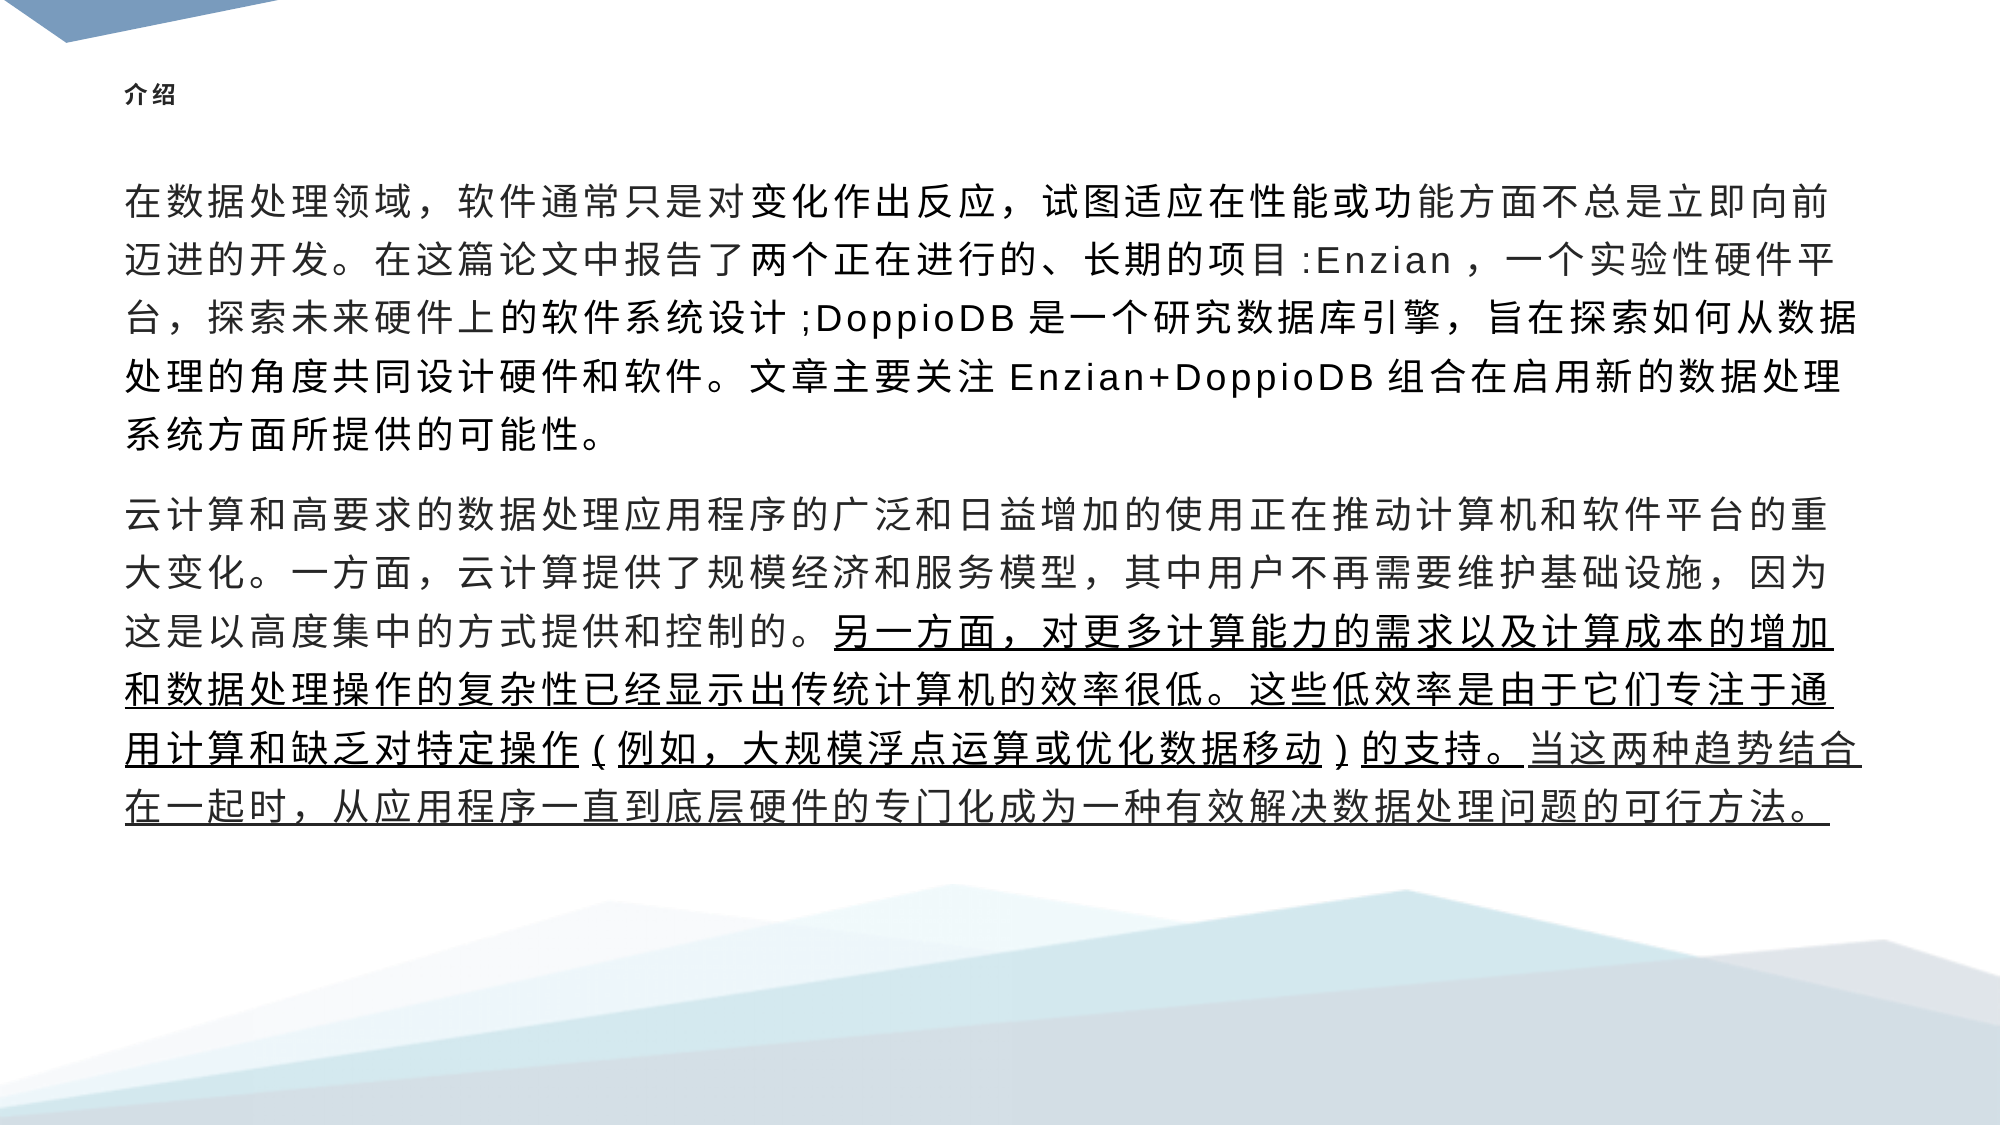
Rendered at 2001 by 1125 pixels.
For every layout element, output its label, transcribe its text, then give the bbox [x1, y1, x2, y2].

picture [0, 884, 2000, 1125]
list 在数据处理领域，软件通常只是对变化作出反应，试图适应在性能或功能方面不总是立即向前迈进的开发。在这篇论文中报告了两个正在进行的、长期的项目:Enzian，一个实验性硬件平台，探索未来硬件上的软件系统设计;DoppioDB是一个研究数据库引擎，旨在探索如何从数据处理的角度共同设计硬件和软件。文章主要关注Enzian+DoppioDB组合在启用新的数据处理系统方面所提供的可能性。 云计算和高要求的数据处理应用程序的广泛和日益增加的使用正在推动计算机和软件平台的重大变化。一方面，云计算提供了规模经济和服务模型，其中用户不再需要维护基础设施，因为这是以高度集中的方式提供和控制的。另一方面，对更多计算能力的需求以及计算成本的增加和数据处理操作的复杂性已经显示出传统计算机的效率很低。这些低效率是由于它们专注于通用计算和缺乏对特定操作(例如，大规模浮点运算或优化数据移动)的支持。当这两种趋势结合在一起时，从应用程序一直到底层硬件的专门化成为一种有效解决数据处理问题的可行方法。 [109, 156, 1891, 1041]
title 介绍 [109, 72, 1891, 146]
